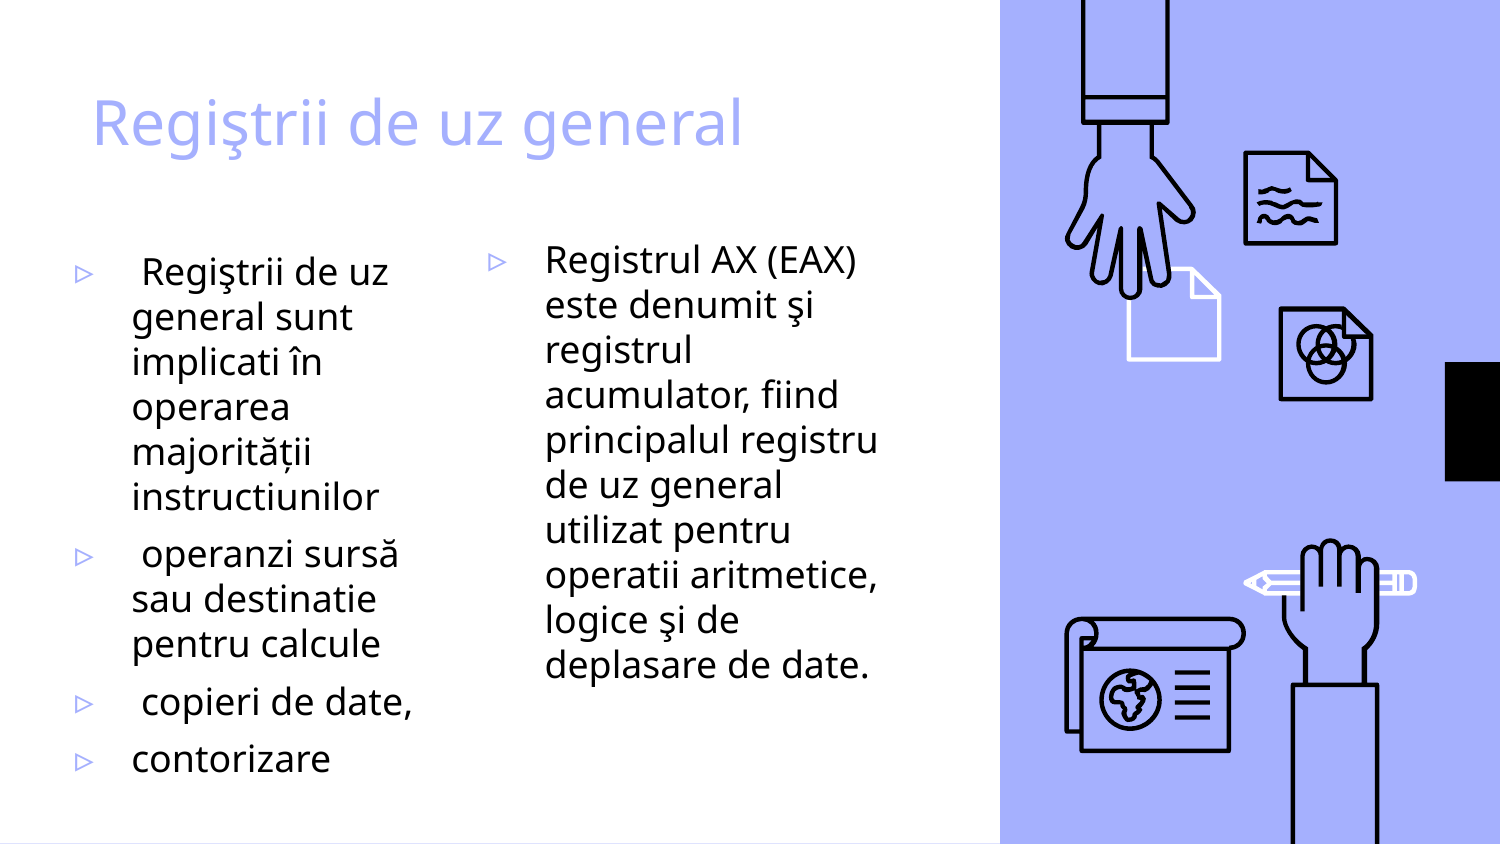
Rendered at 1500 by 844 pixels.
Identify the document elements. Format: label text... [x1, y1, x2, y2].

title Regiştrii de uz general [76, 32, 920, 173]
list Registrul AX (EAX) este denumit şi registrul acumulator, fiind principalul registru de uz general utilizat pentru operatii aritmetice, logice şi de deplasare de date. [454, 221, 918, 792]
list Regiştrii de uz general sunt implicati în operarea majorității instructiunilor operanzi sursă sau destinatie pentru calcule copieri de date, contorizare [41, 232, 454, 792]
